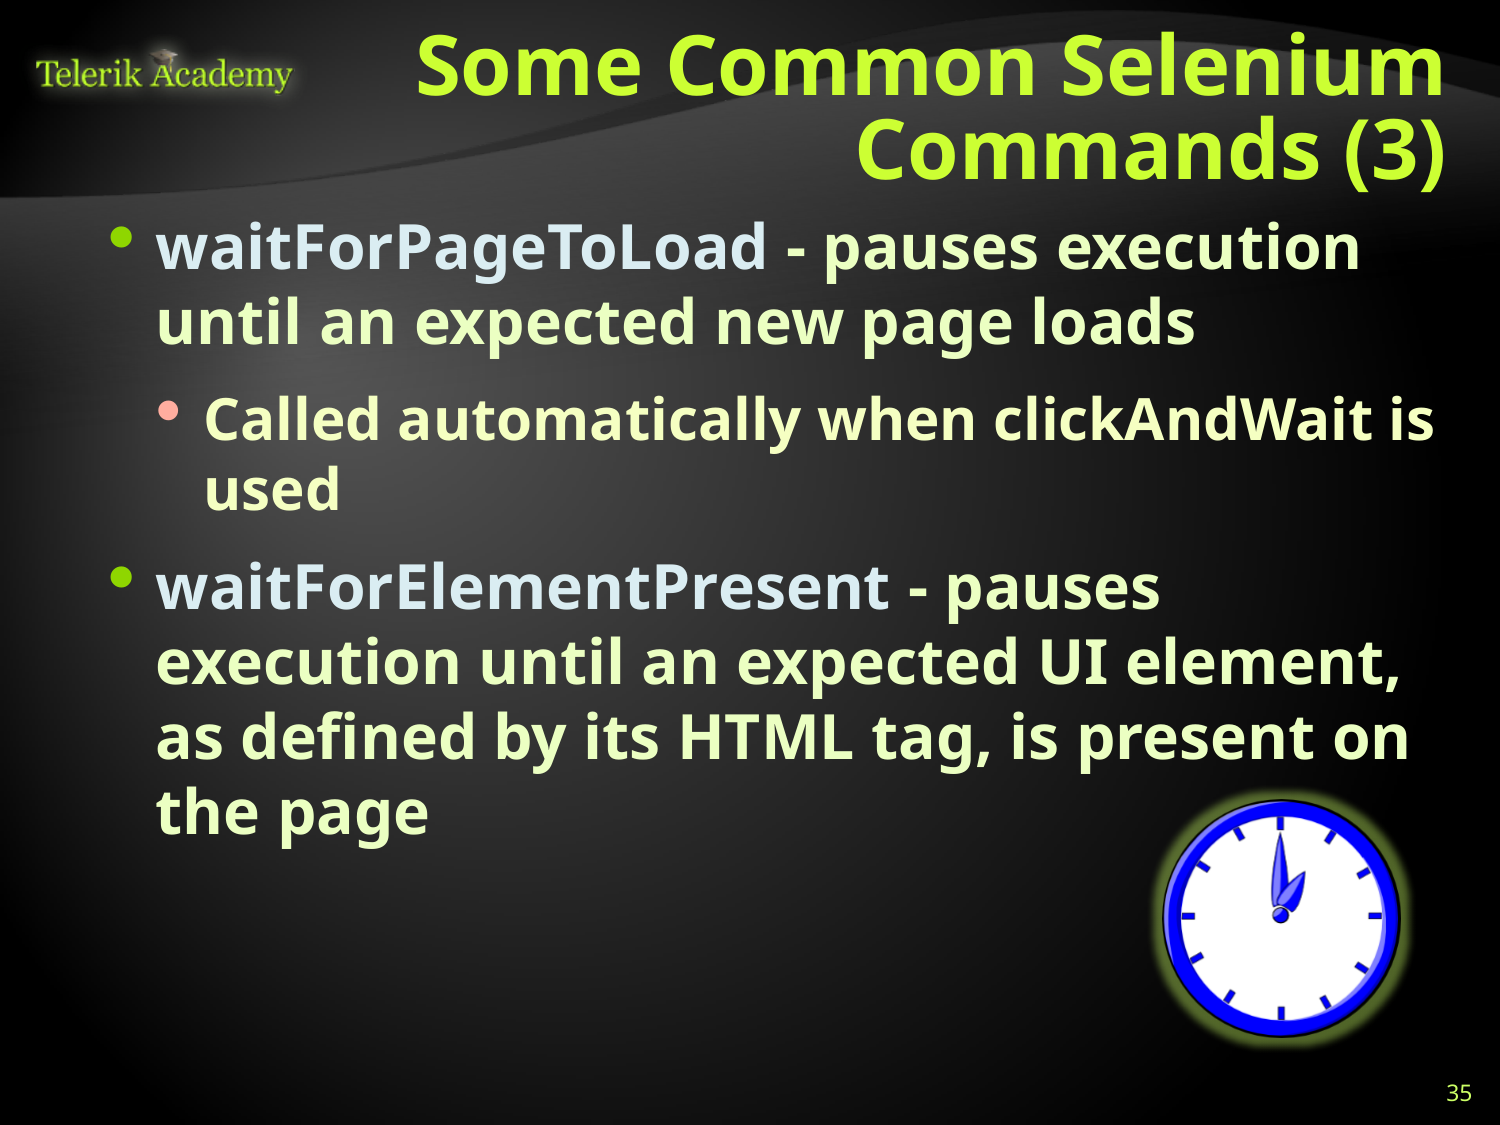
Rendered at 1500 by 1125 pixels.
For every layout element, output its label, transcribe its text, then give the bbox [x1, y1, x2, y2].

picture [0, 0, 1500, 1125]
title Some Common Selenium Commands (3) [300, 37, 1463, 188]
slide_number 35 [1412, 1074, 1488, 1113]
list waitForPageToLoad - pauses execution until an expected new page loads Called automatically when clickAndWait is used waitForElementPresent - pauses execution until an expected UI element, as defined by its HTML tag, is present on the page [37, 200, 1463, 1100]
